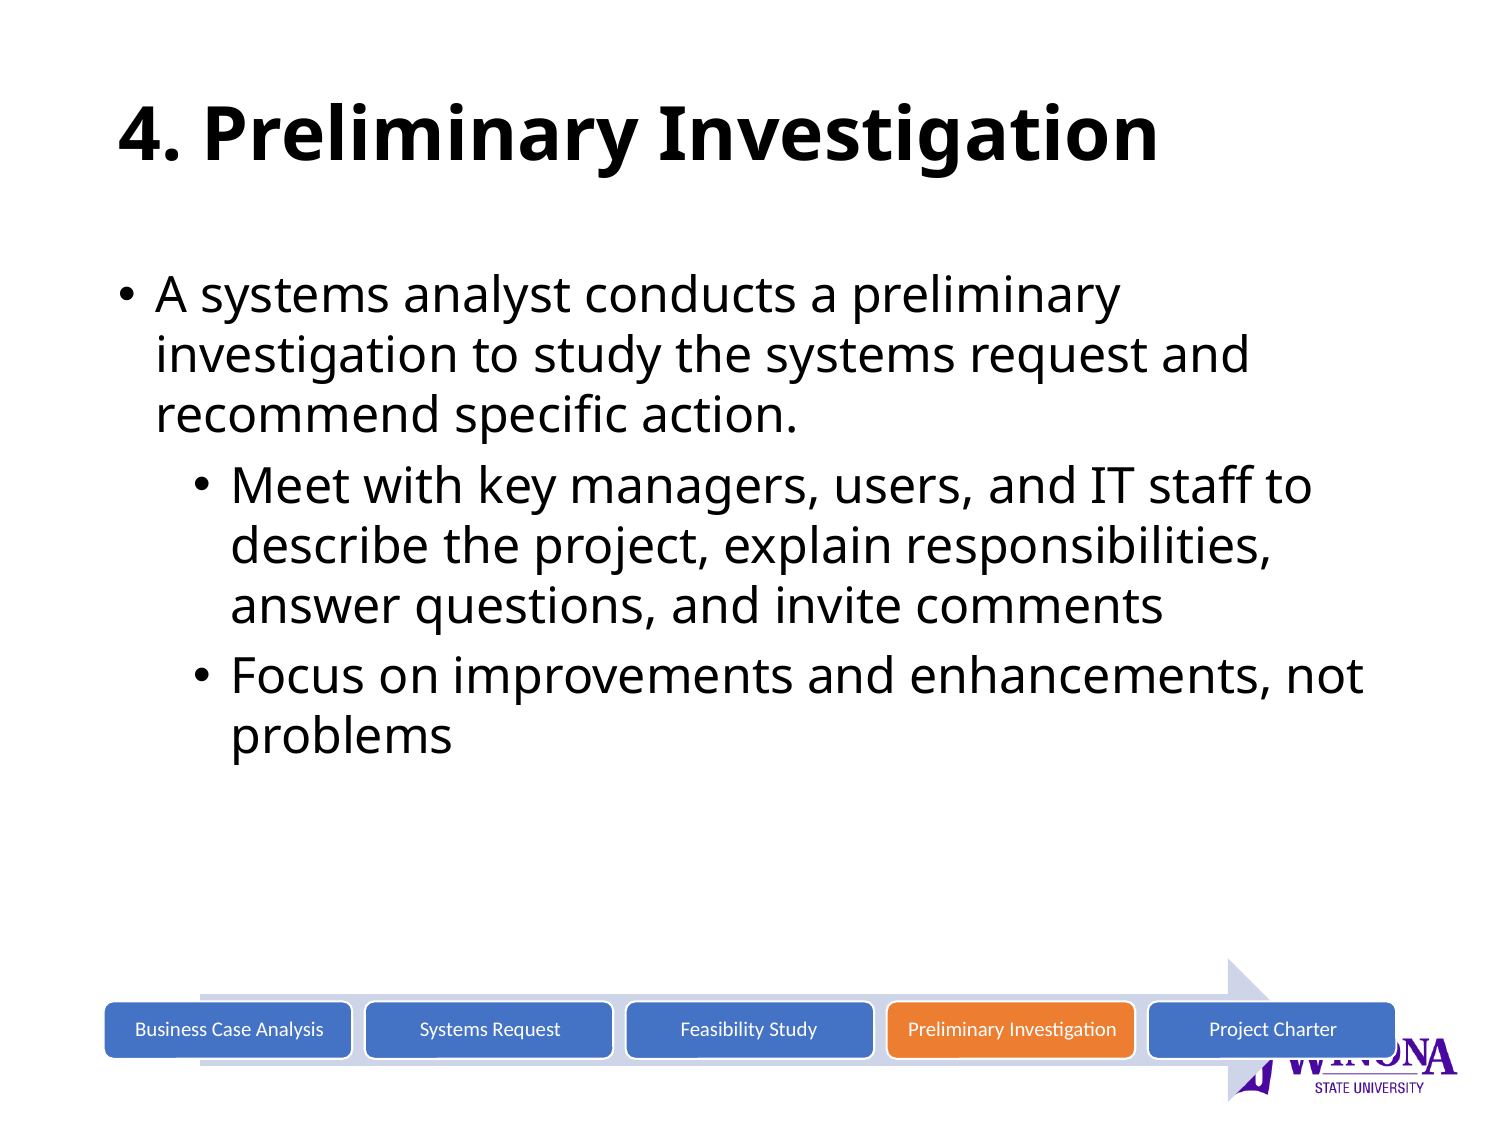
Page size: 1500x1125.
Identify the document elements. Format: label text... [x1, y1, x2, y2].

list A systems analyst conducts a preliminary investigation to study the systems request and recommend specific action. Meet with key managers, users, and IT staff to describe the project, explain responsibilities, answer questions, and invite comments Focus on improvements and enhancements, not problems [103, 255, 1397, 958]
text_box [103, 958, 1397, 1102]
title 4. Preliminary Investigation [103, 59, 1397, 213]
picture [1208, 1001, 1476, 1112]
